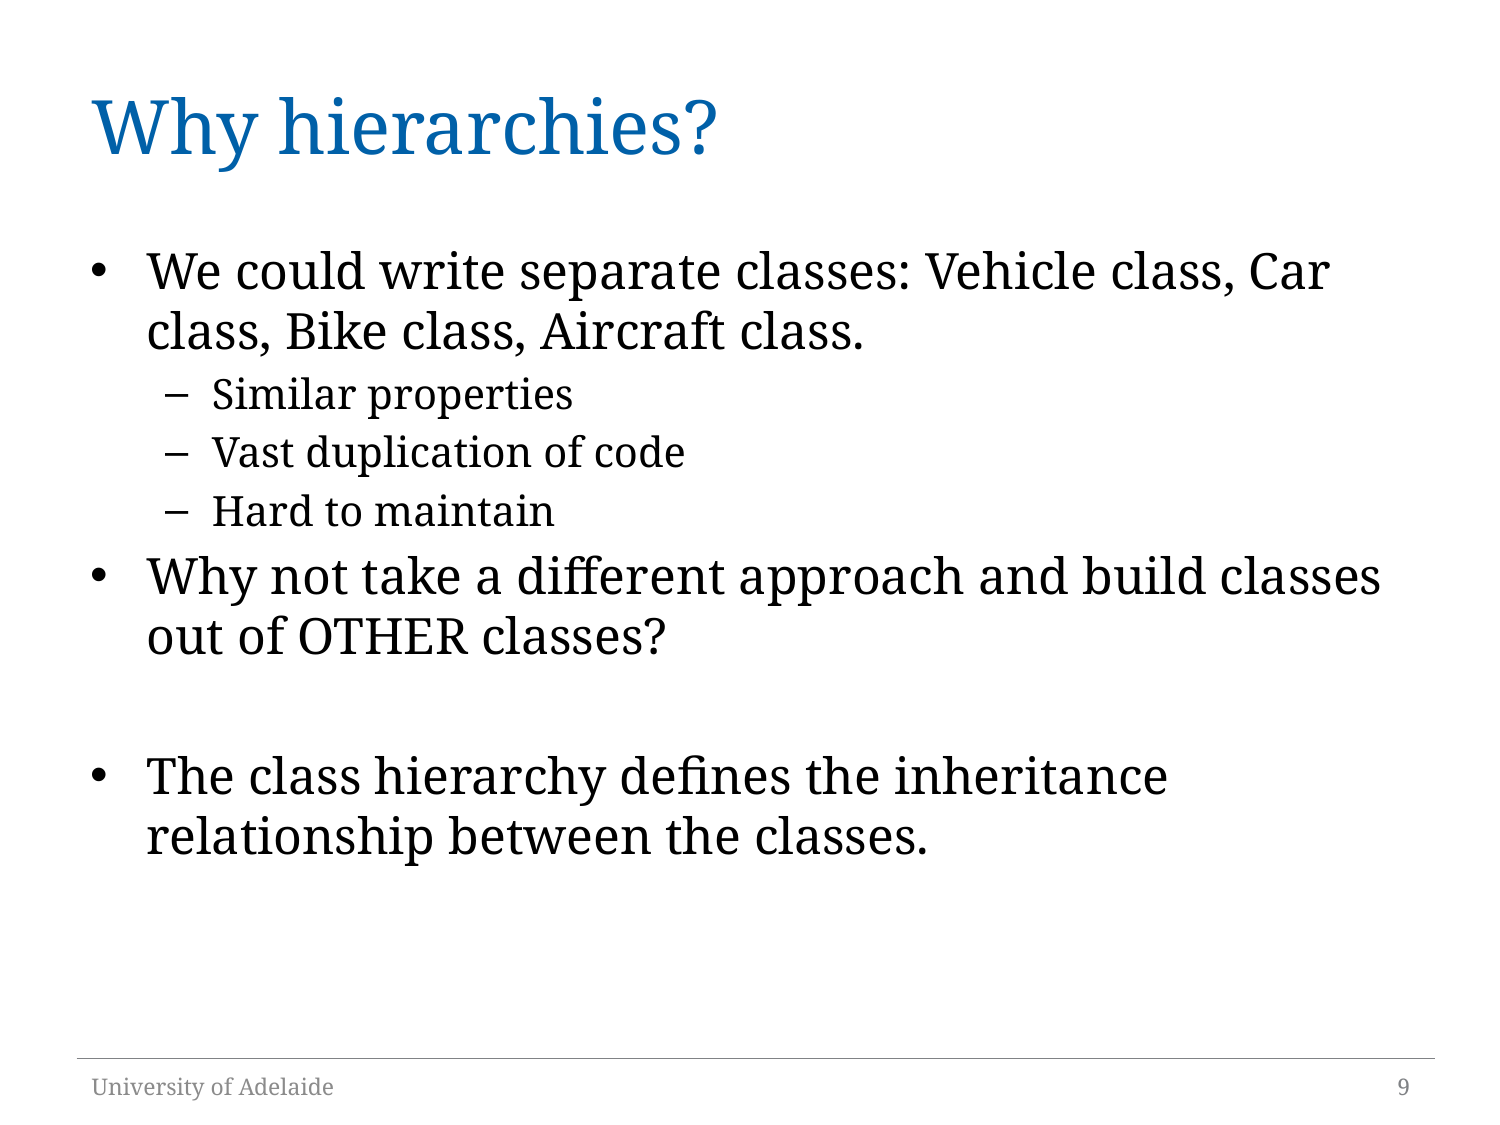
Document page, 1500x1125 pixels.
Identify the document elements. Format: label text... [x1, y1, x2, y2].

slide_number 9 [1074, 1057, 1425, 1118]
footer University of Adelaide [76, 1057, 552, 1118]
title Why hierarchies? [76, 54, 1427, 194]
list We could write separate classes: Vehicle class, Car class, Bike class, Aircraft class. Similar properties Vast duplication of code Hard to maintain Why not take a different approach and build classes out of OTHER classes? The class hierarchy defines the inheritance relationship between the classes. [75, 231, 1425, 1005]
